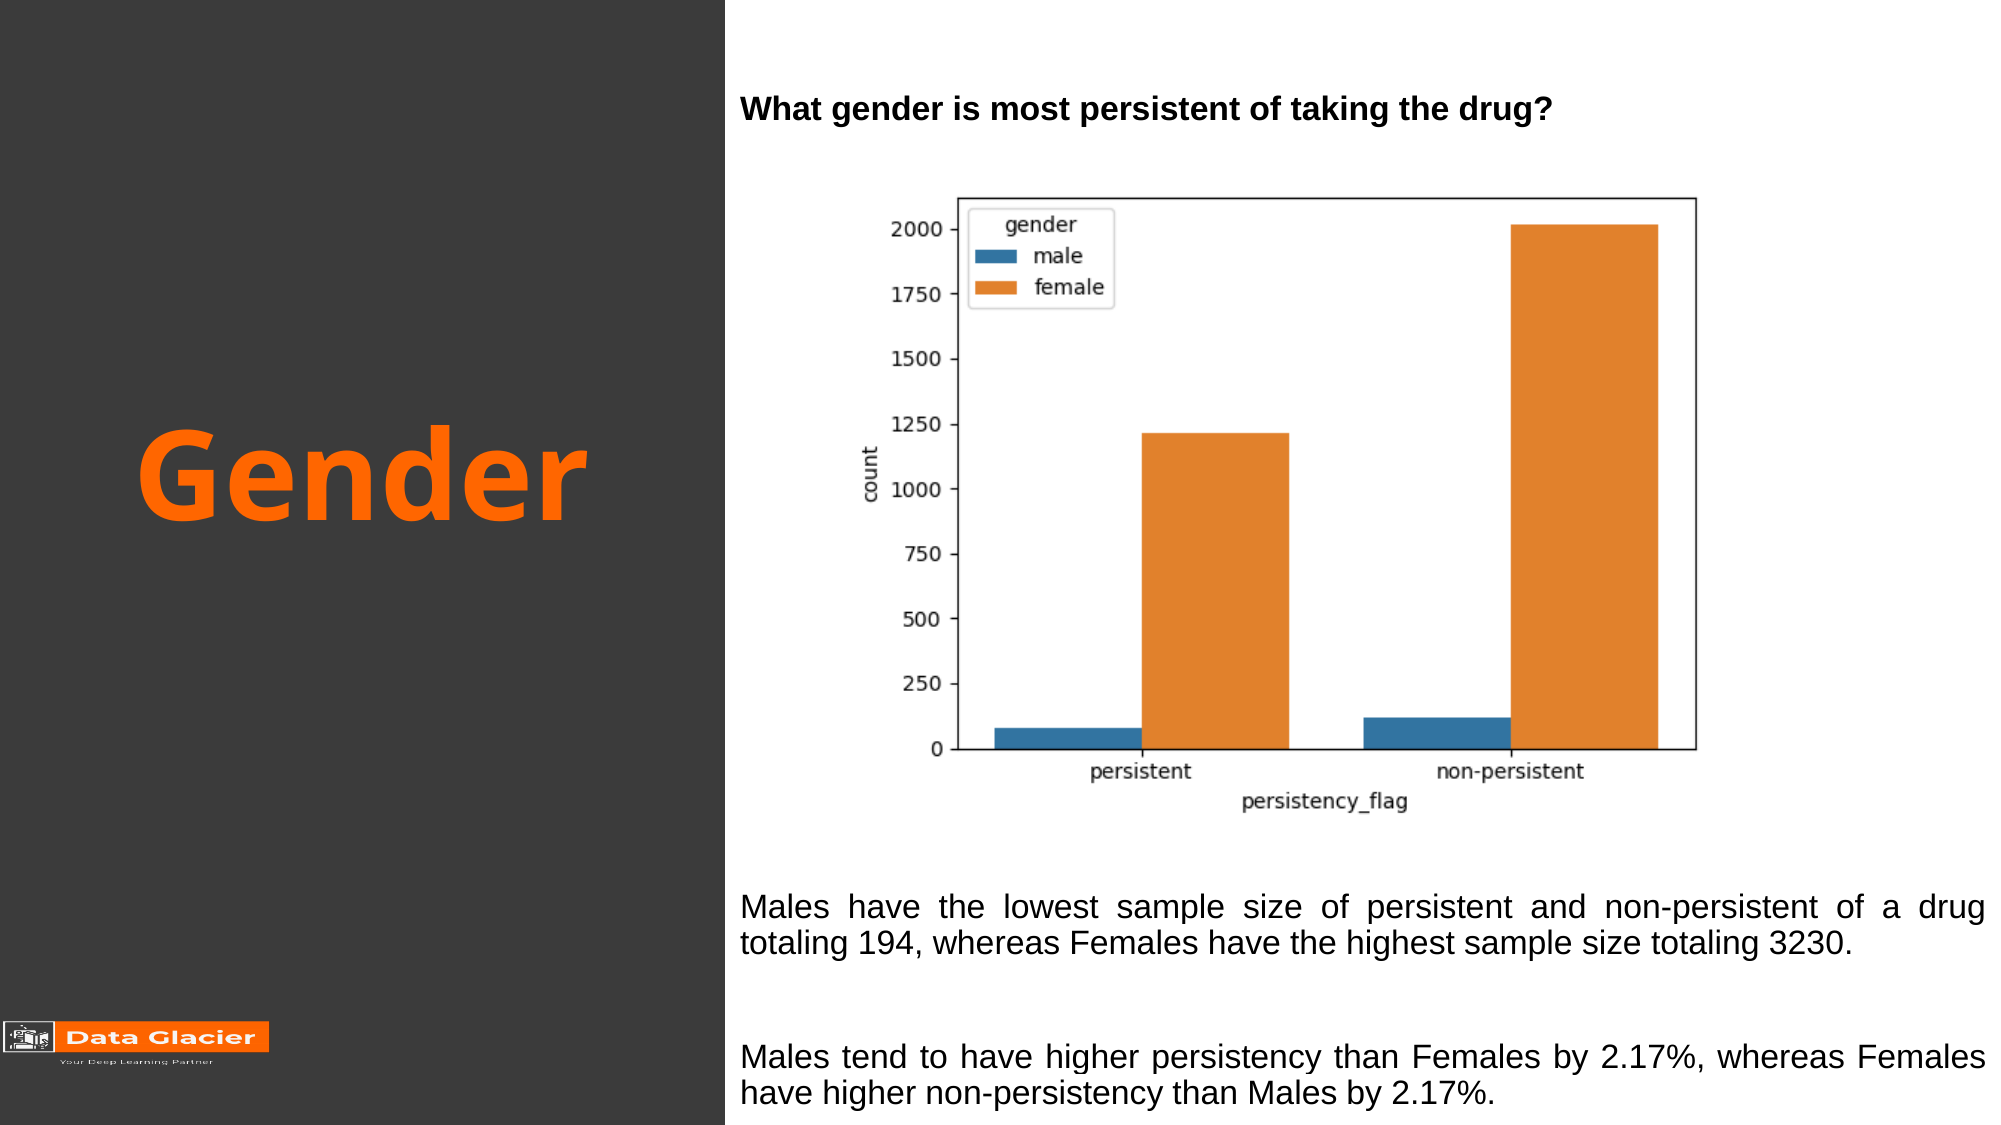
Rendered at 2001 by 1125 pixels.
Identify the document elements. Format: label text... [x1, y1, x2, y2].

subtitle What gender is most persistent of taking the drug? Males have the lowest sample size of persistent and non-persistent of a drug totaling 194, whereas Females have the highest sample size totaling 3230. Males tend to have higher persistency than Females by 2.17%, whereas Females have higher non-persistency than Males by 2.17%. [724, 0, 2000, 1125]
picture [846, 183, 1709, 828]
picture [0, 961, 272, 1125]
title Gender [0, 0, 724, 1125]
